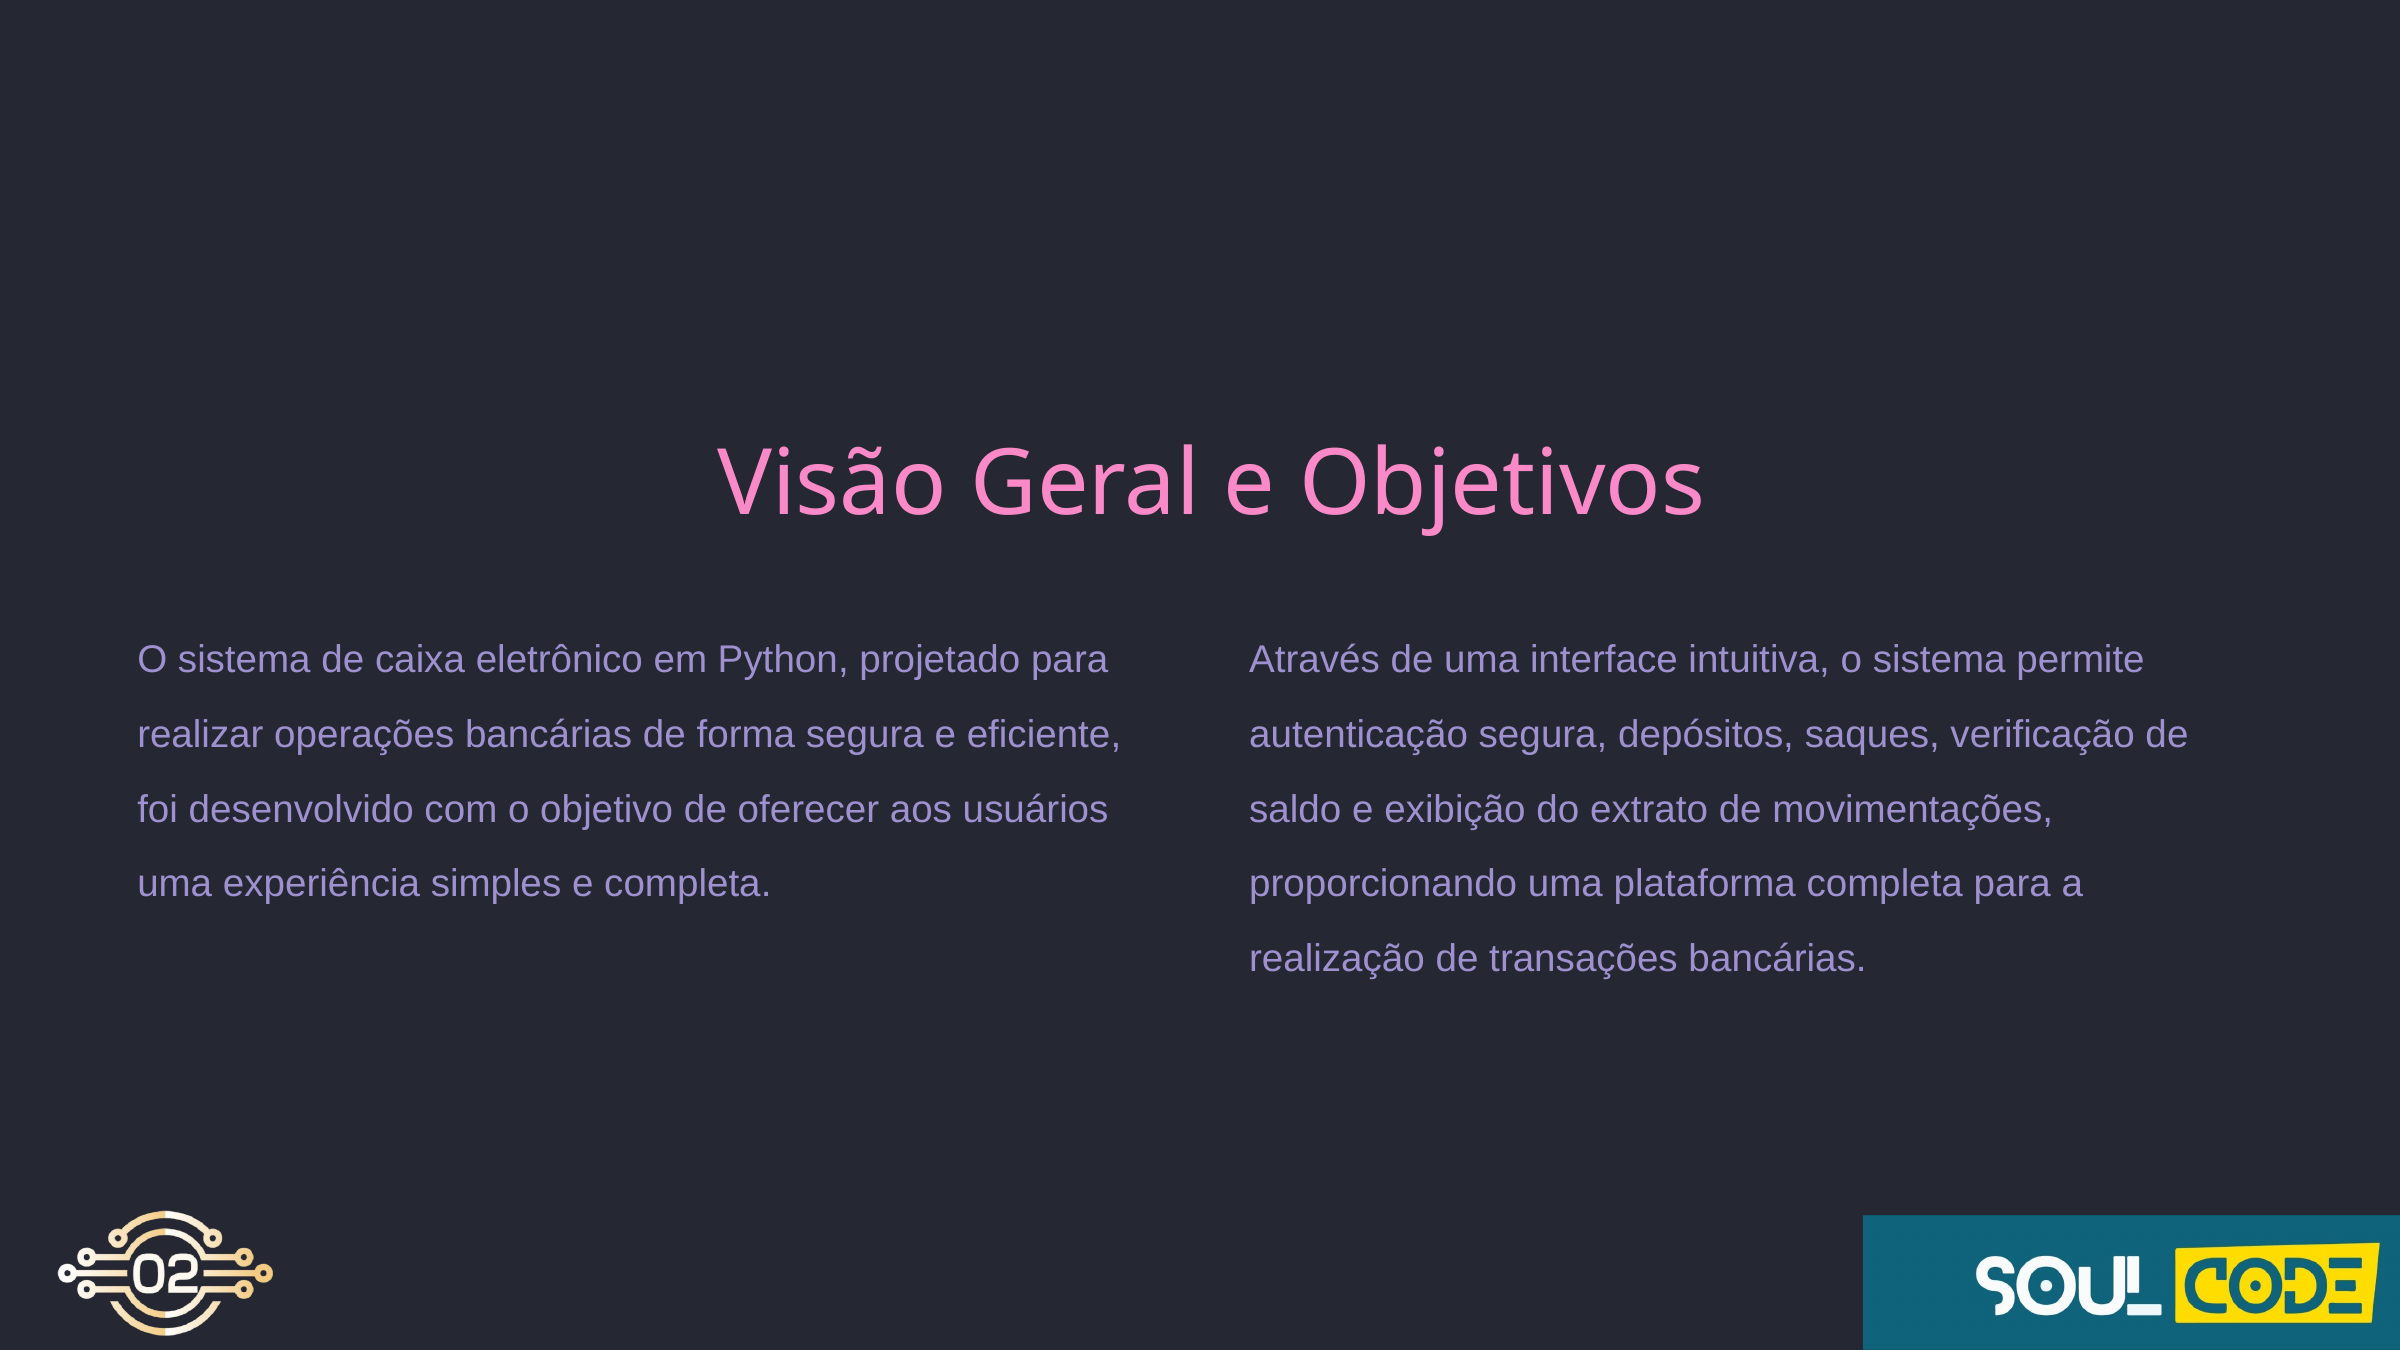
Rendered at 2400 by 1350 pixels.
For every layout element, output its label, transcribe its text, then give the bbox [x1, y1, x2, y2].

picture [0, 1184, 328, 1348]
text_box O sistema de caixa eletrônico em Python, projetado para realizar operações bancárias de forma segura e eficiente, foi desenvolvido com o objetivo de oferecer aos usuários uma experiência simples e completa. [137, 605, 1152, 857]
text_box Visão Geral e Objetivos [692, 395, 1708, 511]
picture [1863, 1215, 2400, 1350]
text_box Através de uma interface intuitiva, o sistema permite autenticação segura, depósitos, saques, verificação de saldo e exibição do extrato de movimentações, proporcionando uma plataforma completa para a realização de transações bancárias. [1249, 605, 2264, 920]
